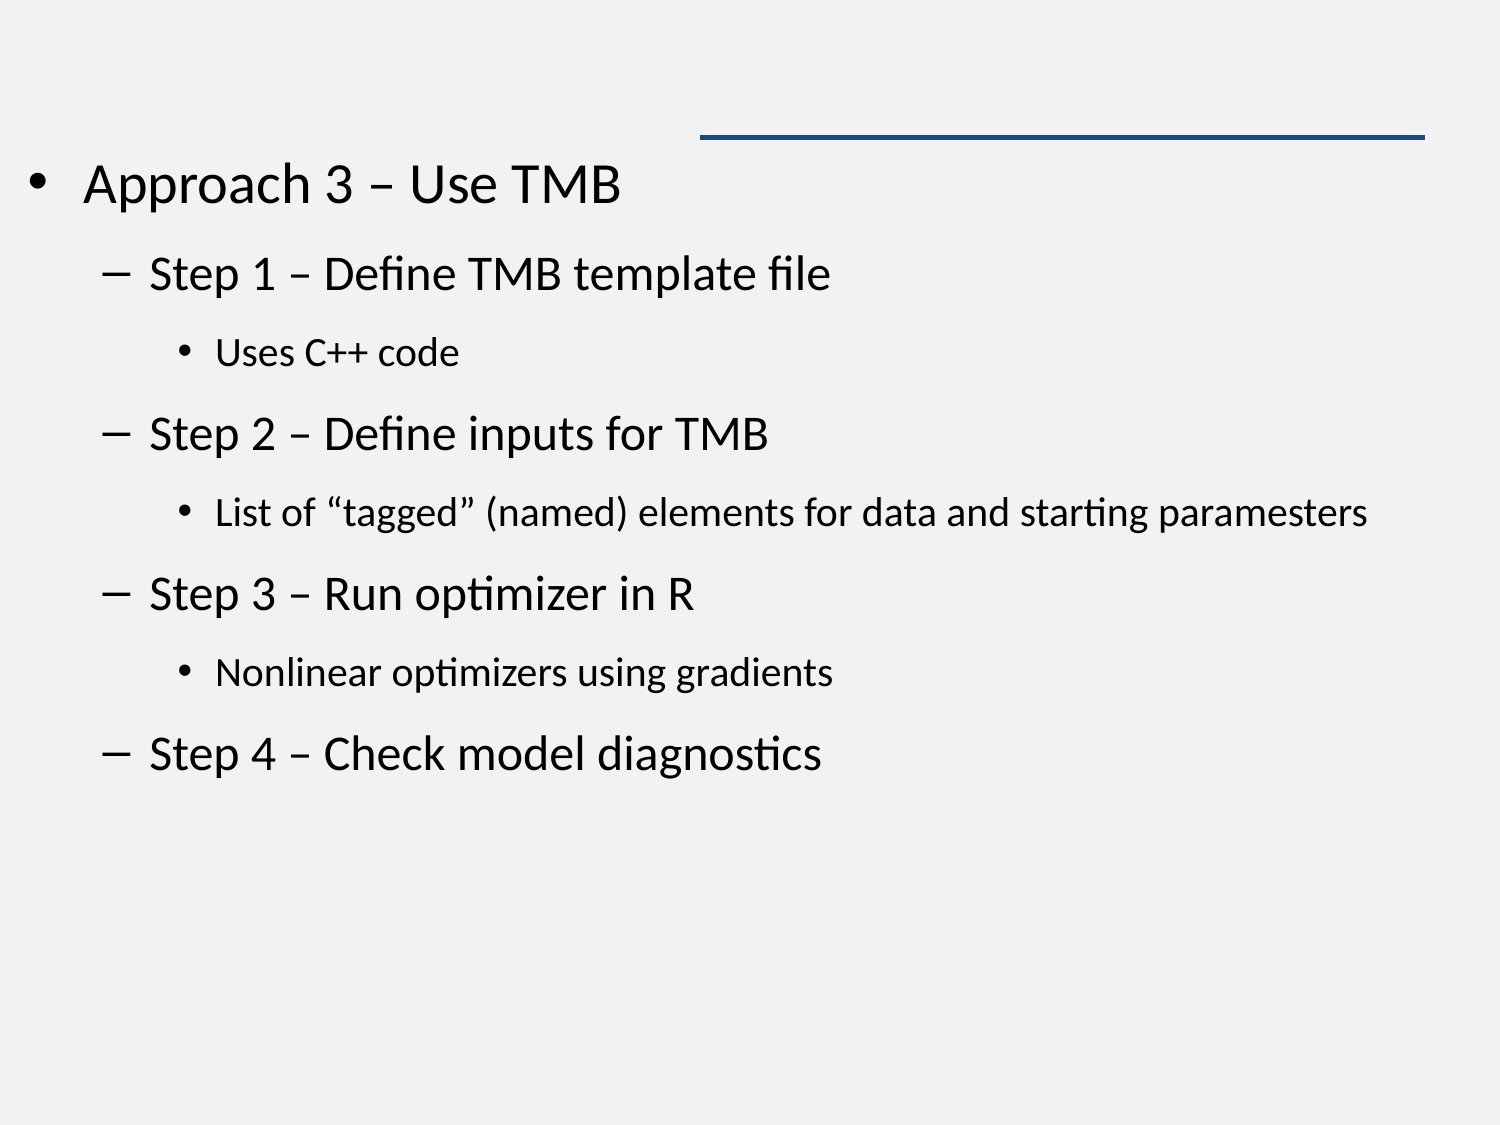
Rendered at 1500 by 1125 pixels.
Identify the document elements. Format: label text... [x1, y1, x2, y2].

list Approach 3 – Use TMB Step 1 – Define TMB template file Uses C++ code Step 2 – Define inputs for TMB List of “tagged” (named) elements for data and starting paramesters Step 3 – Run optimizer in R Nonlinear optimizers using gradients Step 4 – Check model diagnostics [12, 137, 1488, 1113]
